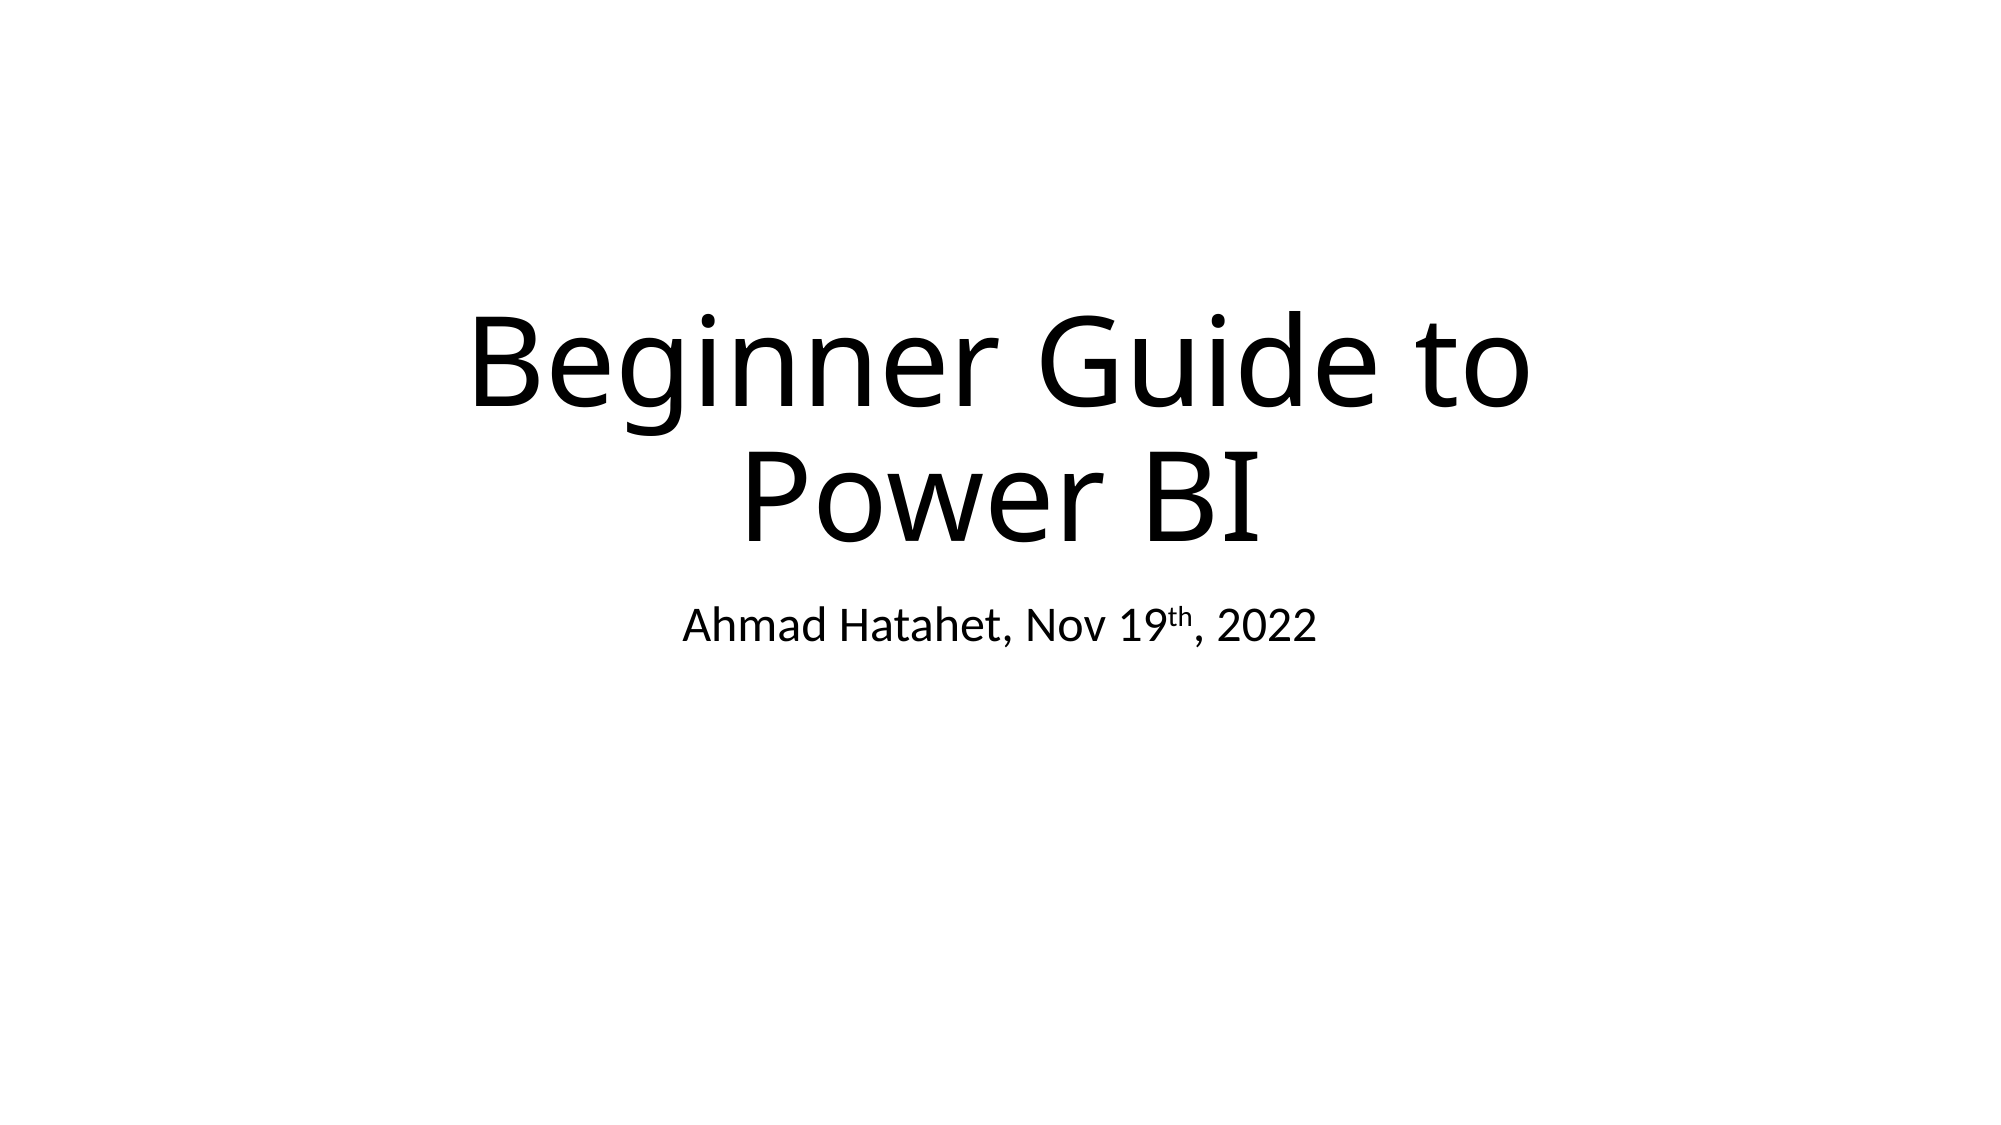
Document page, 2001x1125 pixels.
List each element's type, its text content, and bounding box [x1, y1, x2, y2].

title Beginner Guide to Power BI [249, 184, 1750, 576]
subtitle Ahmad Hatahet, Nov 19th, 2022 [249, 590, 1750, 863]
